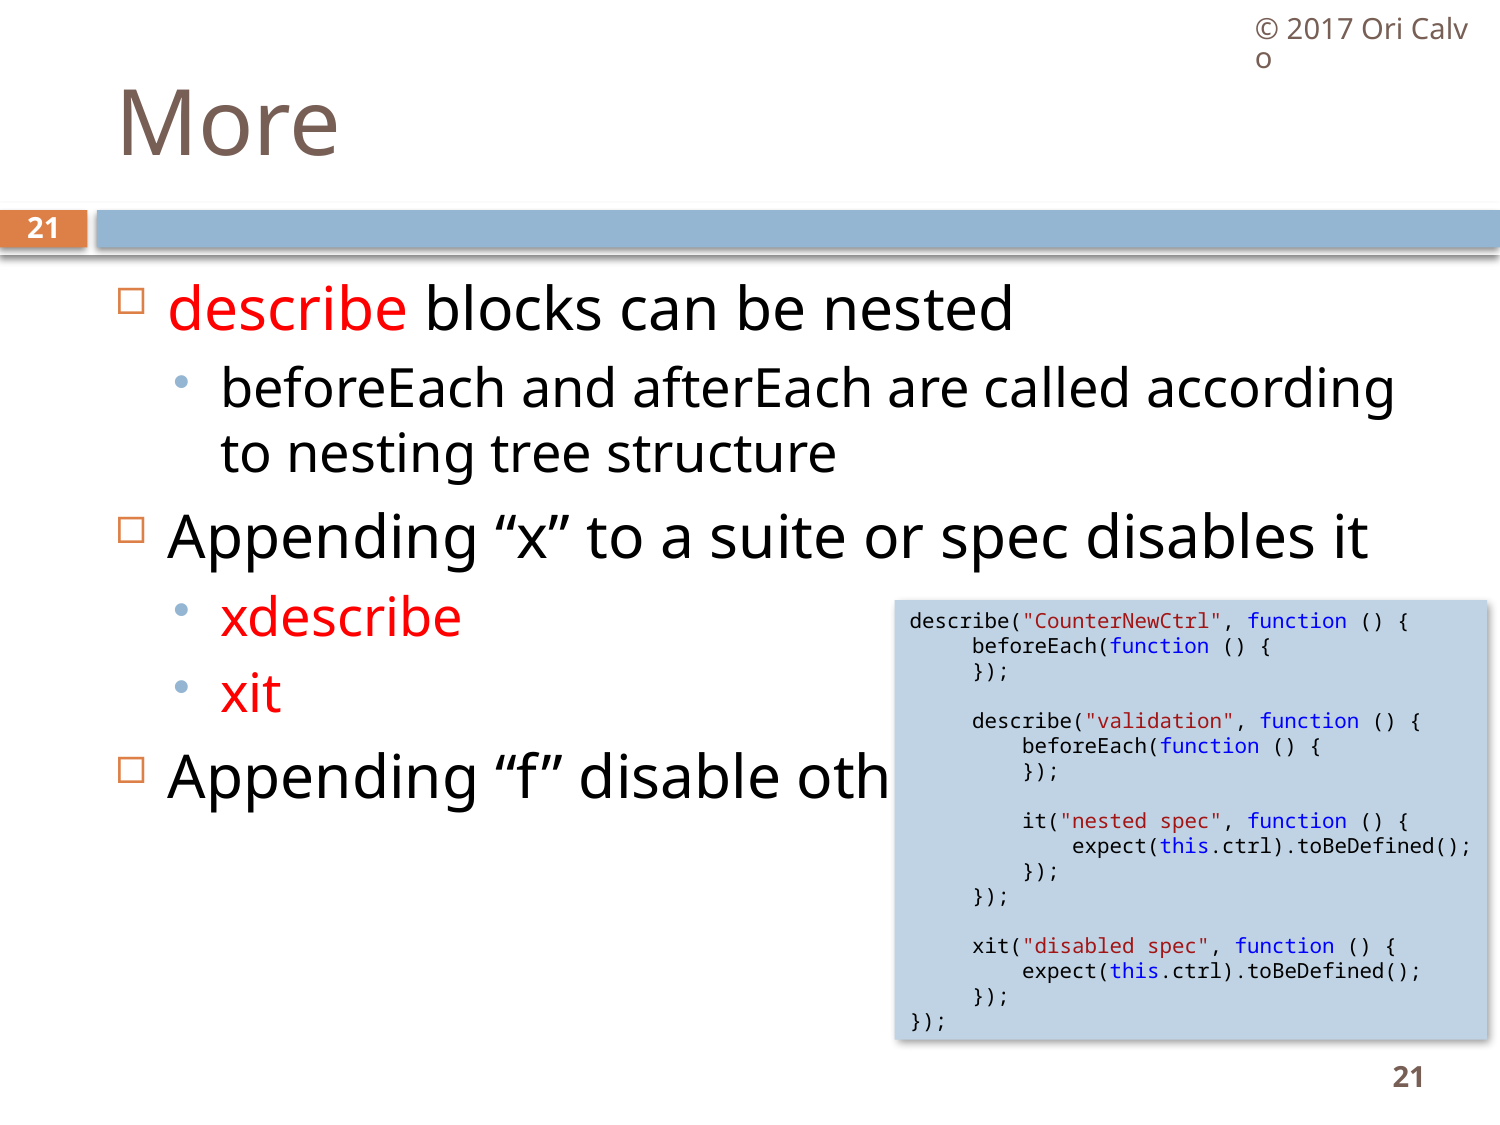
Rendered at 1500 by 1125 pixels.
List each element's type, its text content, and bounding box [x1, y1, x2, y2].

title More [100, 37, 1438, 200]
footer © 2017 Ori Calvo [1240, 0, 1500, 60]
text_box describe("CounterNewCtrl", function () { beforeEach(function () { }); describe("validation", function () { beforeEach(function () { }); it("nested spec", function () { expect(this.ctrl).toBeDefined(); }); }); xit("disabled spec", function () { expect(this.ctrl).toBeDefined(); }); }); [894, 600, 1488, 1040]
slide_number 21 [0, 208, 88, 249]
list describe blocks can be nested beforeEach and afterEach are called according to nesting tree structure Appending “x” to a suite or spec disables it xdescribe xit Appending “f” disable others [100, 262, 1438, 1000]
